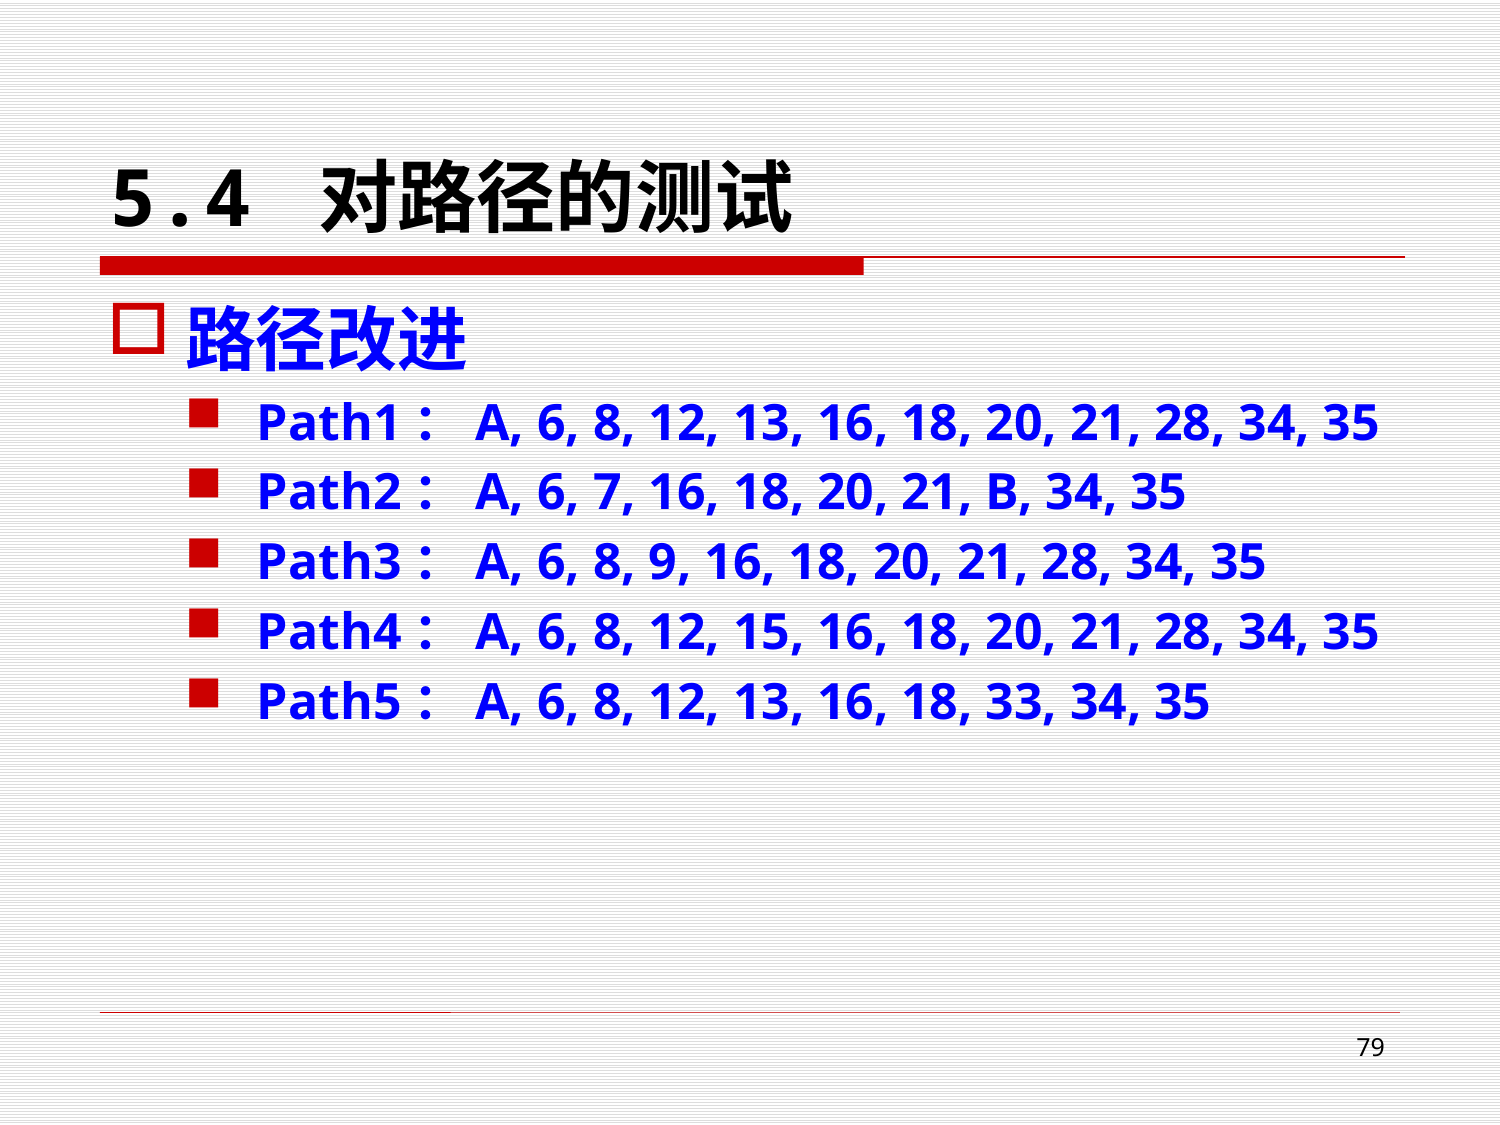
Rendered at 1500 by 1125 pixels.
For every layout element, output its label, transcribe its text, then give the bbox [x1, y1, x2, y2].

slide_number 79 [1074, 1024, 1401, 1103]
title 5.4 对路径的测试 [94, 50, 1407, 250]
list 路径改进 Path1：A, 6, 8, 12, 13, 16, 18, 20, 21, 28, 34, 35 Path2：A, 6, 7, 16, 18, 20, 21, B, 34, 35 Path3：A, 6, 8, 9, 16, 18, 20, 21, 28, 34, 35 Path4：A, 6, 8, 12, 15, 16, 18, 20, 21, 28, 34, 35 Path5：A, 6, 8, 12, 13, 16, 18, 33, 34, 35 [92, 287, 1406, 988]
